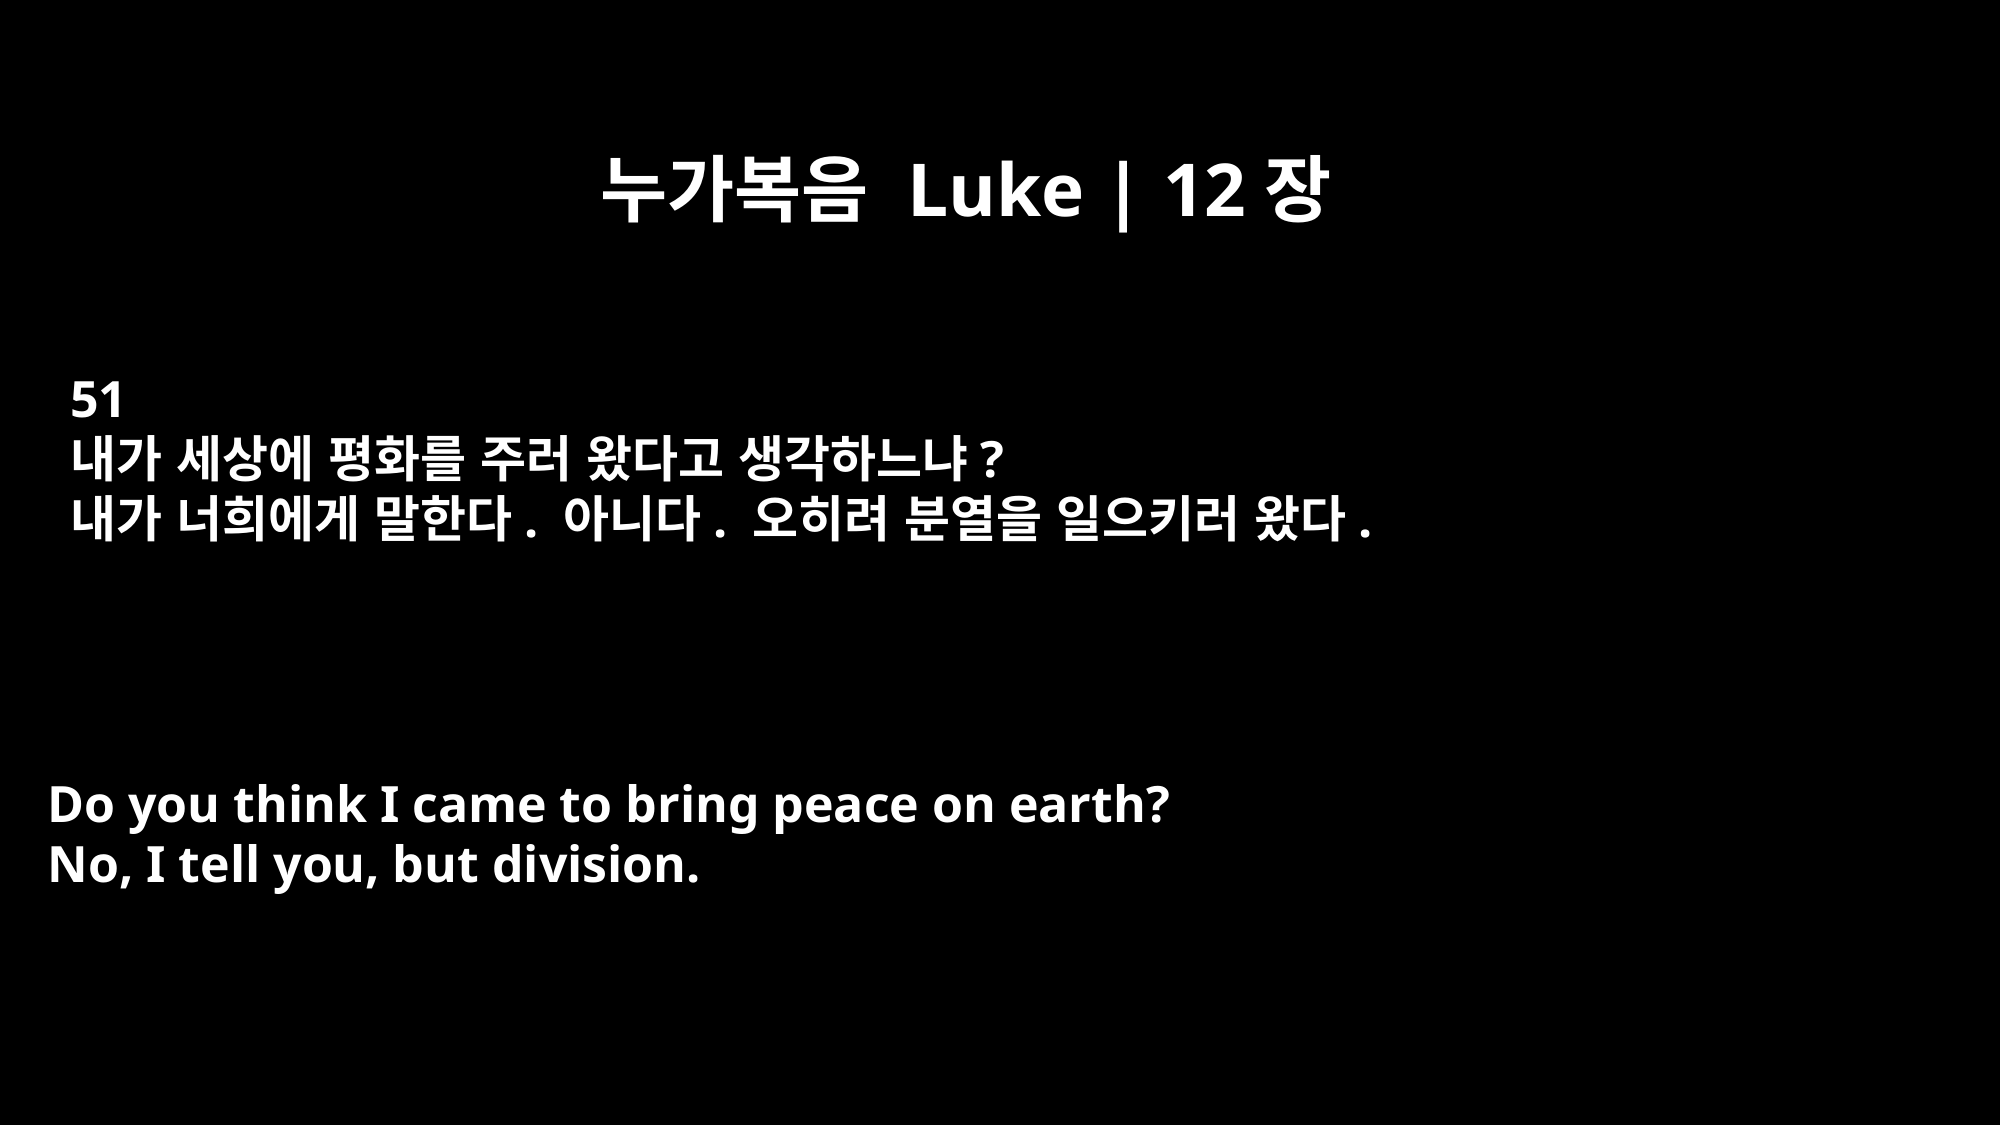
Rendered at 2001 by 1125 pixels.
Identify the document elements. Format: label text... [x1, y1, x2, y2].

text_box Do you think I came to bring peace on earth? No, I tell you, but division. [32, 764, 1199, 900]
text_box 누가복음 Luke | 12장 [585, 136, 1347, 239]
text_box 51 내가 세상에 평화를 주러 왔다고 생각하느냐? 내가 너희에게 말한다. 아니다. 오히려 분열을 일으키러 왔다. [55, 359, 1388, 555]
